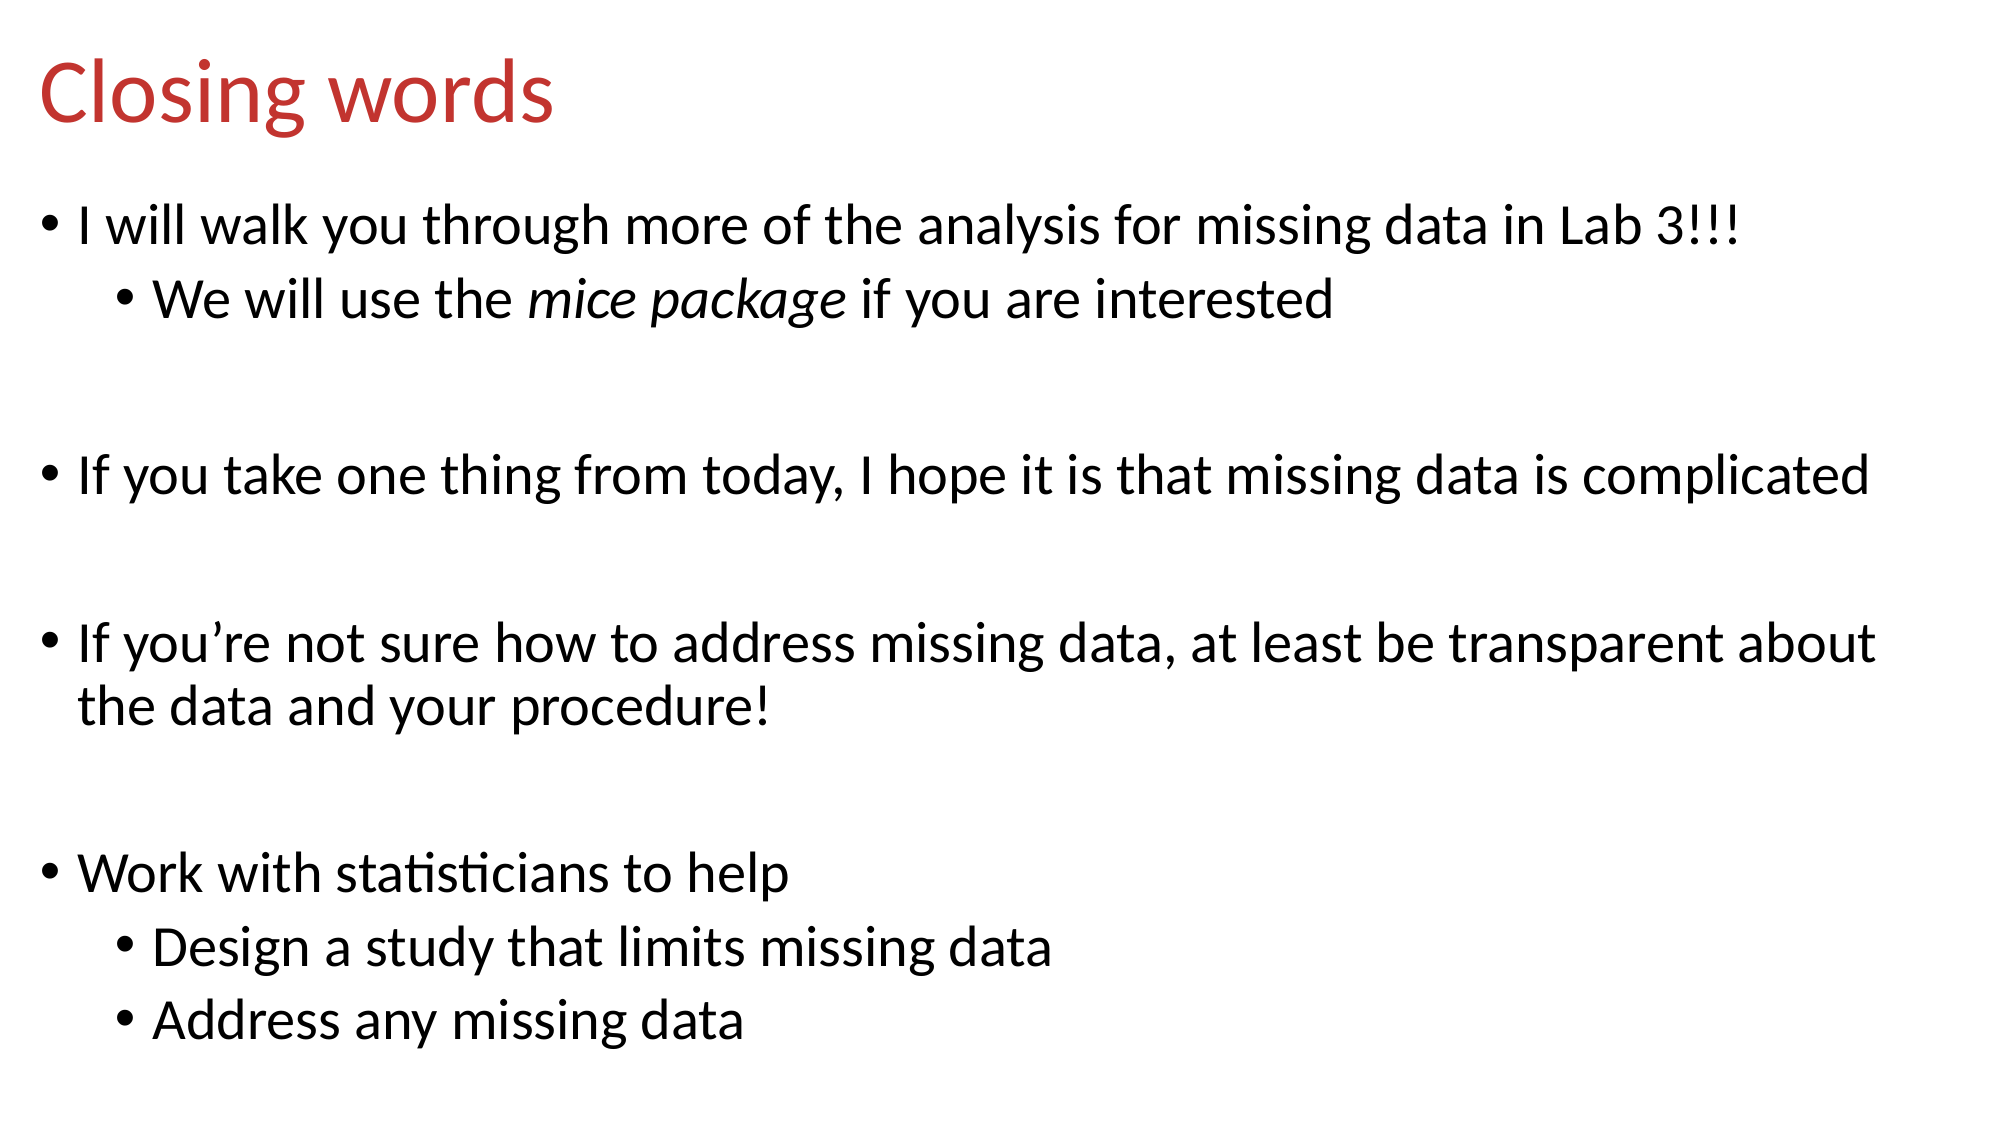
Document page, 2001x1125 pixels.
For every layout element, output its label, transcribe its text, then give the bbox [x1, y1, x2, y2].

list I will walk you through more of the analysis for missing data in Lab 3!!! We will use the mice package if you are interested If you take one thing from today, I hope it is that missing data is complicated If you’re not sure how to address missing data, at least be transparent about the data and your procedure! Work with statisticians to help Design a study that limits missing data Address any missing data [24, 187, 1900, 1075]
title Closing words [24, 24, 1975, 163]
